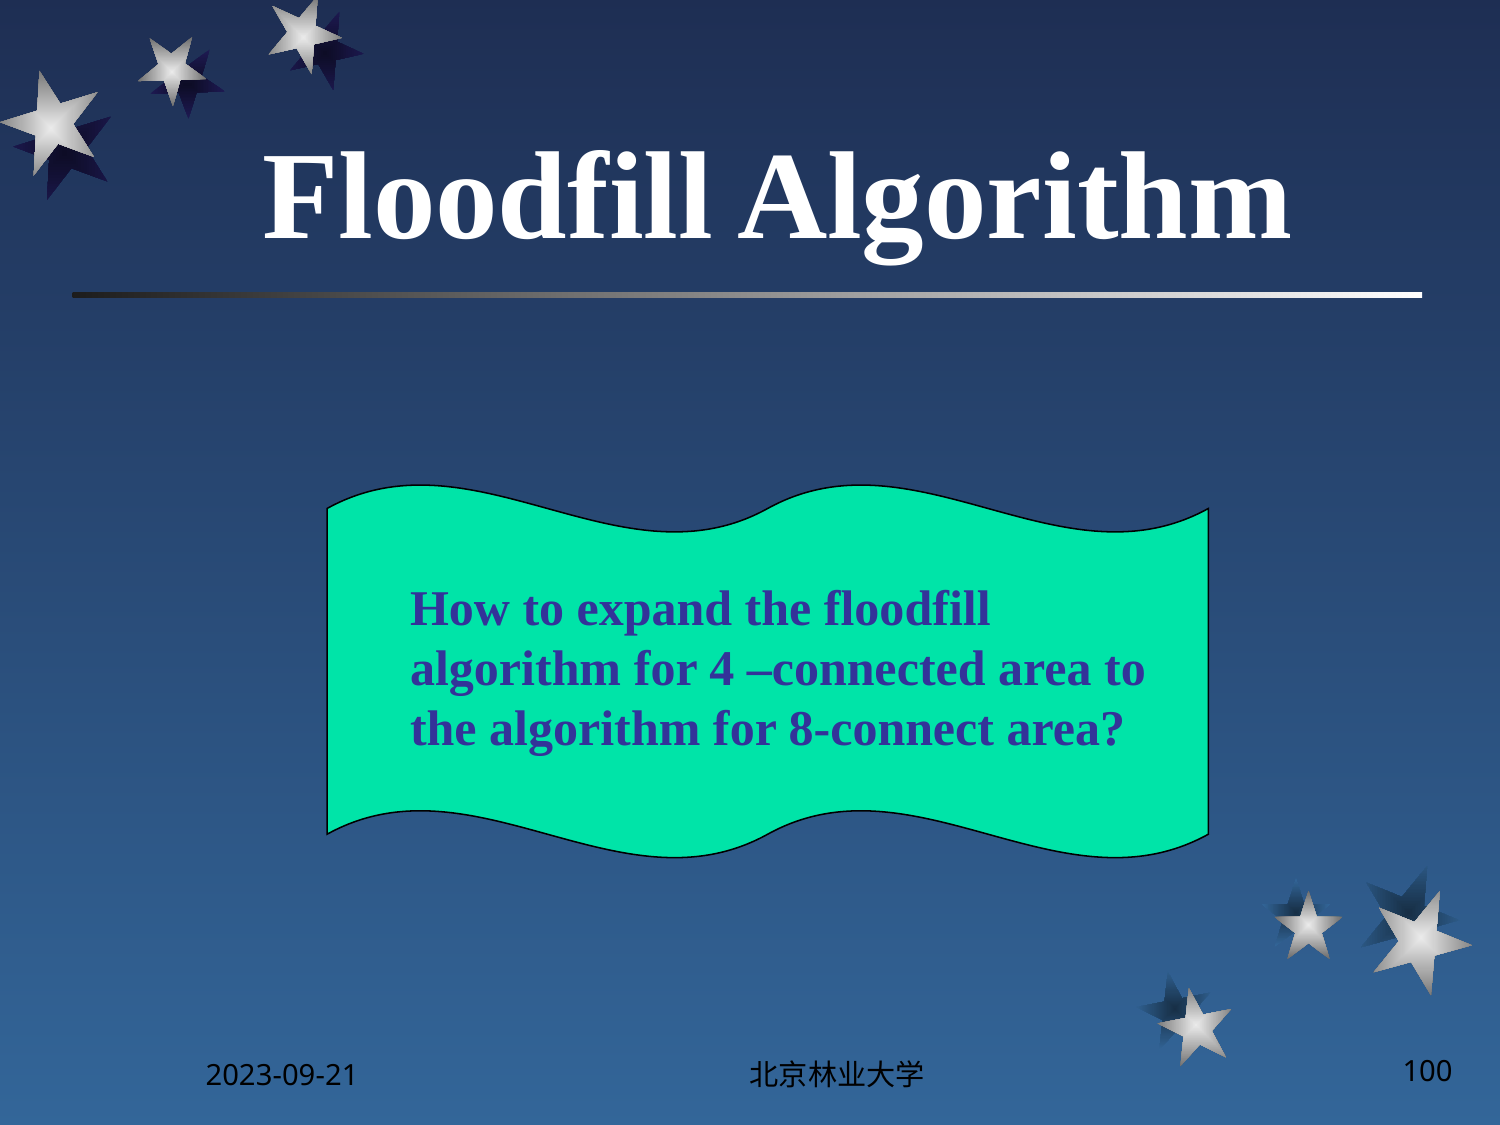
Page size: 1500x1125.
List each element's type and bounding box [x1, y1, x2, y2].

text_box [934, 591, 949, 624]
text_box [504, 663, 510, 684]
text_box [1069, 662, 1088, 685]
text_box [892, 722, 902, 744]
text_box [681, 603, 686, 624]
text_box [530, 738, 552, 755]
text_box [865, 602, 877, 624]
text_box [583, 663, 590, 684]
text_box [525, 598, 538, 625]
text_box [654, 602, 673, 625]
text_box [593, 662, 603, 684]
text_box [774, 662, 791, 685]
text_box [909, 723, 916, 744]
text_box [542, 602, 561, 624]
text_box [899, 662, 916, 685]
text_box [877, 662, 894, 685]
text_box [958, 722, 974, 745]
text_box [566, 662, 576, 684]
text_box [636, 651, 650, 684]
text_box [645, 722, 655, 744]
text_box [687, 722, 697, 744]
text_box [1009, 722, 1028, 745]
text_box [413, 718, 425, 745]
text_box [457, 722, 474, 745]
text_box [732, 722, 752, 745]
text_box [857, 603, 864, 624]
text_box [760, 723, 766, 744]
text_box [833, 662, 843, 684]
text_box [935, 722, 953, 745]
text_box [1036, 723, 1043, 744]
title [247, 94, 1378, 272]
text_box [1107, 658, 1119, 685]
text_box [680, 663, 687, 684]
text_box [413, 593, 446, 624]
footer [600, 1024, 1075, 1100]
text_box [1028, 663, 1035, 684]
text_box [1047, 662, 1064, 685]
text_box [975, 651, 982, 684]
text_box [844, 591, 850, 624]
text_box [653, 662, 673, 685]
text_box [882, 603, 889, 624]
text_box [538, 658, 550, 685]
text_box [663, 723, 670, 744]
text_box [953, 603, 959, 624]
slide_number [1155, 1024, 1468, 1100]
text_box [922, 658, 934, 685]
text_box [938, 662, 956, 685]
text_box [747, 598, 760, 625]
text_box [637, 602, 649, 625]
text_box [715, 711, 729, 744]
text_box [627, 603, 635, 635]
text_box [412, 662, 431, 685]
text_box [980, 591, 987, 624]
text_box [1104, 713, 1121, 735]
text_box [476, 603, 489, 625]
text_box [861, 662, 871, 684]
text_box [556, 722, 575, 744]
text_box [441, 722, 451, 744]
text_box [635, 711, 642, 744]
text_box [1077, 722, 1096, 745]
text_box [491, 606, 502, 625]
text_box [604, 723, 610, 744]
text_box [765, 591, 772, 624]
text_box [491, 722, 510, 745]
text_box [673, 722, 683, 744]
text_box [855, 722, 875, 745]
text_box [451, 602, 471, 625]
text_box [797, 662, 816, 684]
text_box [907, 602, 920, 625]
text_box [851, 663, 858, 684]
text_box [518, 711, 524, 744]
text_box [966, 591, 973, 624]
text_box [1000, 662, 1019, 685]
text_box [531, 722, 550, 737]
text_box [775, 602, 785, 624]
text_box [833, 722, 849, 745]
text_box [711, 653, 733, 684]
text_box [890, 602, 902, 624]
text_box [707, 602, 720, 625]
text_box [476, 662, 496, 685]
text_box [691, 602, 701, 624]
text_box [583, 723, 590, 744]
text_box [1123, 662, 1143, 685]
text_box [823, 663, 830, 684]
text_box [792, 602, 809, 625]
text_box [607, 662, 617, 684]
text_box [579, 602, 597, 625]
text_box [603, 603, 620, 624]
text_box [1055, 722, 1073, 745]
text_box [791, 713, 811, 745]
text_box [525, 663, 531, 684]
text_box [439, 651, 445, 684]
text_box [961, 662, 973, 685]
text_box [980, 718, 992, 745]
text_box [617, 718, 629, 745]
text_box [826, 591, 840, 624]
text_box [922, 591, 929, 624]
text_box [451, 662, 472, 695]
text_box [919, 722, 929, 744]
text_box [1209, 568, 1215, 763]
text_box [430, 711, 436, 744]
text_box [555, 651, 563, 684]
slide_number [190, 1024, 504, 1100]
text_box [722, 591, 728, 624]
text_box [882, 723, 887, 744]
